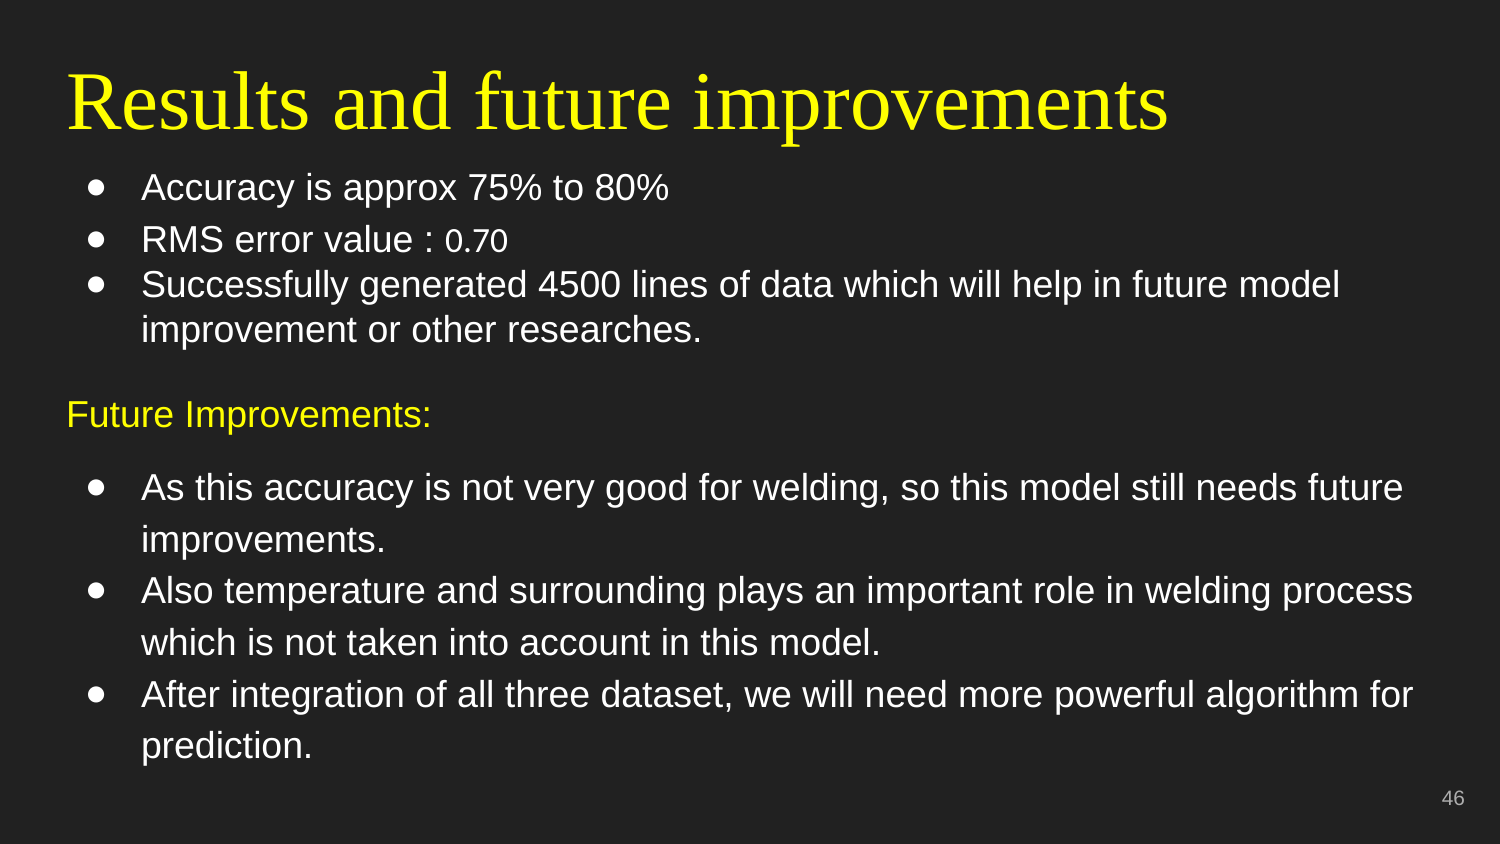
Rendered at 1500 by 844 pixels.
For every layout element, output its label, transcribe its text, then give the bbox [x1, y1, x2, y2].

list Accuracy is approx 75% to 80% RMS error value : 0.70 Successfully generated 4500 lines of data which will help in future model improvement or other researches. Future Improvements: As this accuracy is not very good for welding, so this model still needs future improvements. Also temperature and surrounding plays an important role in welding process which is not taken into account in this model. After integration of all three dataset, we will need more powerful algorithm for prediction. [51, 141, 1449, 776]
slide_number ‹#› [1389, 764, 1480, 830]
title Results and future improvements [51, 31, 1449, 126]
